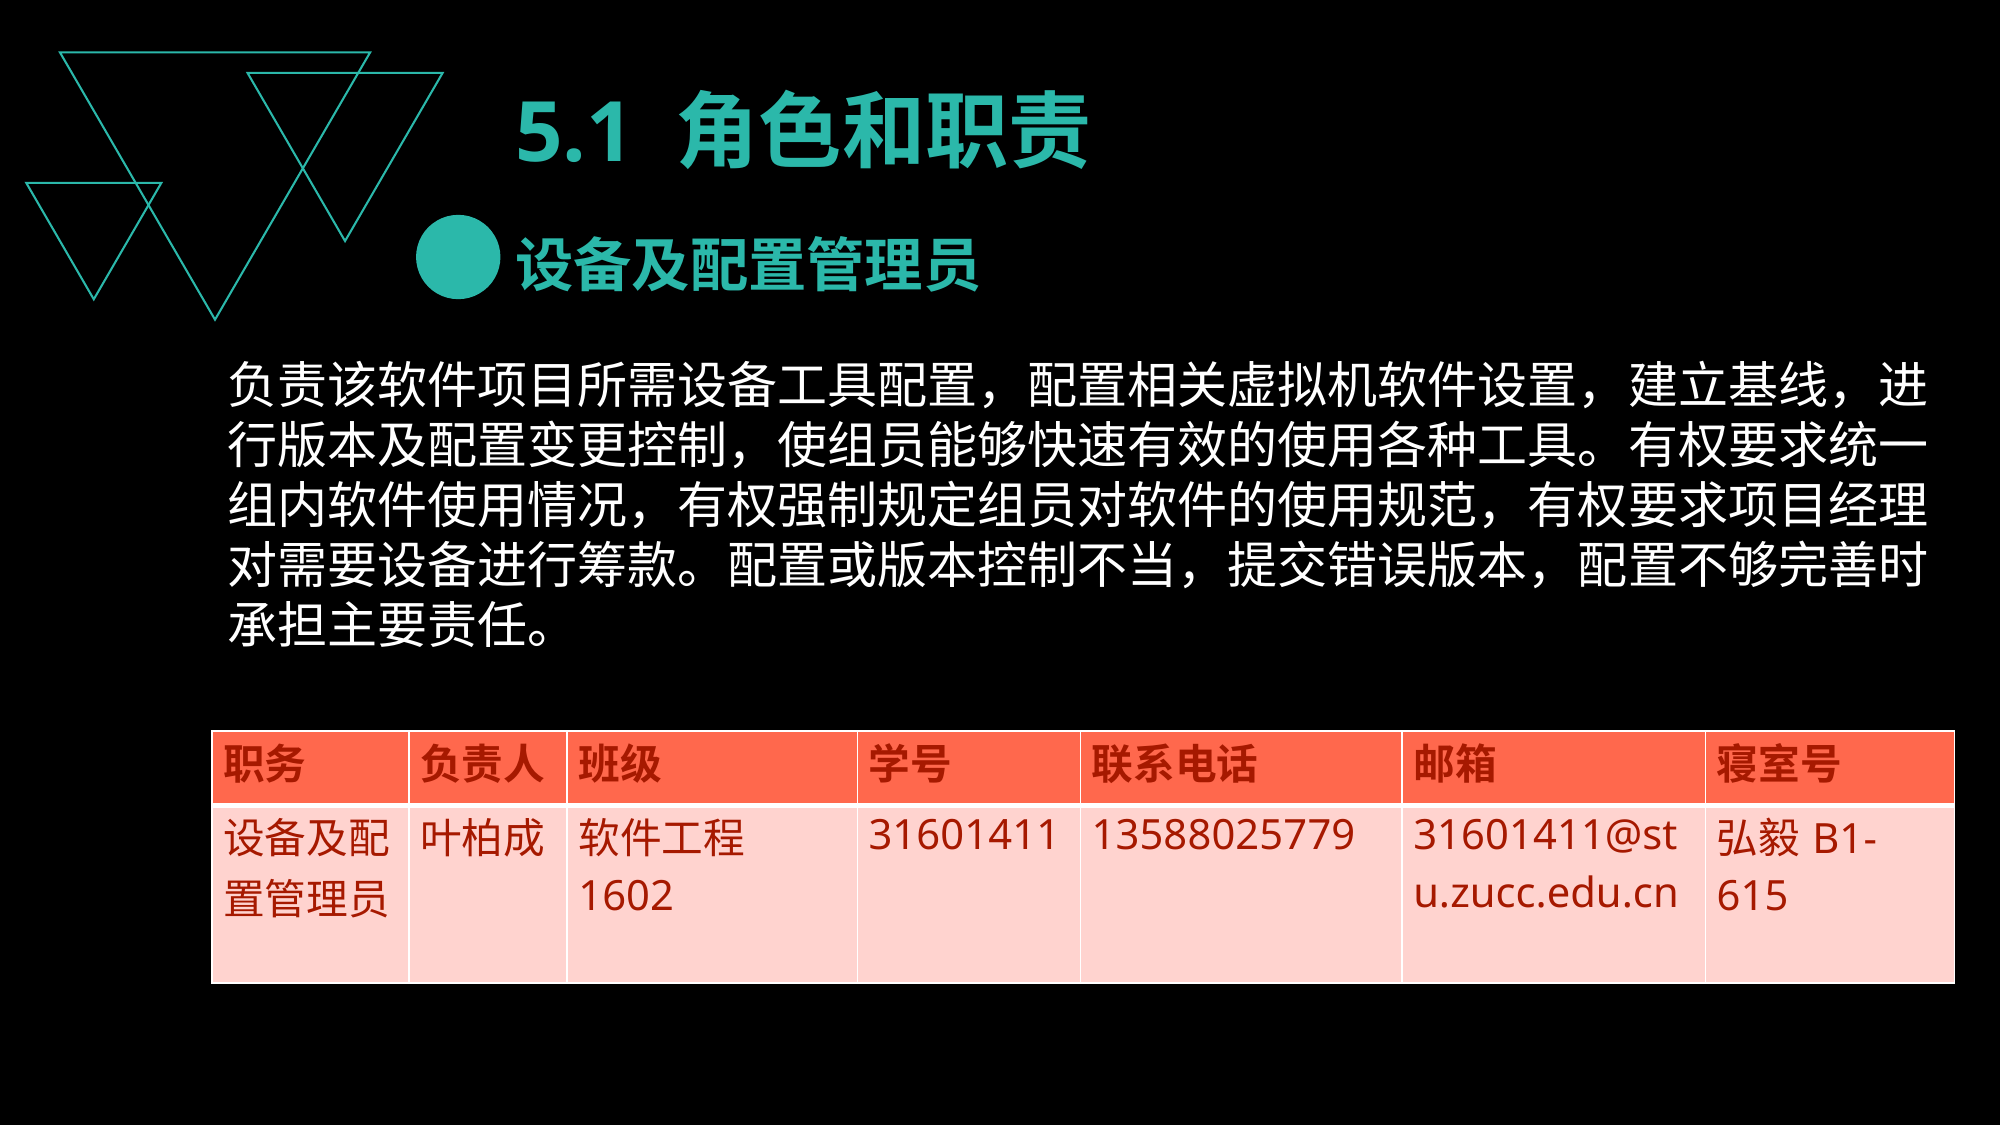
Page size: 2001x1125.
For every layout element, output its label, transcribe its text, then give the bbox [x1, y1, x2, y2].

table_header 联系电话 [1081, 732, 1401, 803]
table_header 学号 [858, 732, 1080, 803]
table_cell 软件工程1602 [568, 808, 857, 982]
text_box [24, 181, 164, 302]
table_cell 设备及配置管理员 [213, 808, 408, 982]
table_header 寝室号 [1706, 732, 1954, 803]
text_box [245, 71, 445, 244]
table_cell 弘毅B1-615 [1706, 808, 1954, 982]
table_header 邮箱 [1403, 732, 1705, 803]
text_box 5.1 角色和职责 [500, 71, 1354, 186]
table_header 负责人 [410, 732, 566, 803]
table_cell 31601411@stu.zucc.edu.cn [1403, 808, 1705, 982]
table_header 班级 [568, 732, 857, 803]
table_cell 31601411 [858, 808, 1080, 982]
text_box [415, 213, 502, 301]
text_box 负责该软件项目所需设备工具配置，配置相关虚拟机软件设置，建立基线，进行版本及配置变更控制，使组员能够快速有效的使用各种工具。有权要求统一组内软件使用情况，有权强制规定组员对软件的使用规范，有权要求项目经理对需要设备进行筹款。配置或版本控制不当，提交错误版本，配置不够完善时承担主要责任。 [212, 346, 1955, 730]
table_cell 叶柏成 [410, 808, 566, 982]
table_cell 13588025779 [1081, 808, 1401, 982]
text_box 设备及配置管理员 [500, 220, 1195, 347]
text_box [58, 51, 372, 322]
table_header 职务 [213, 732, 408, 803]
